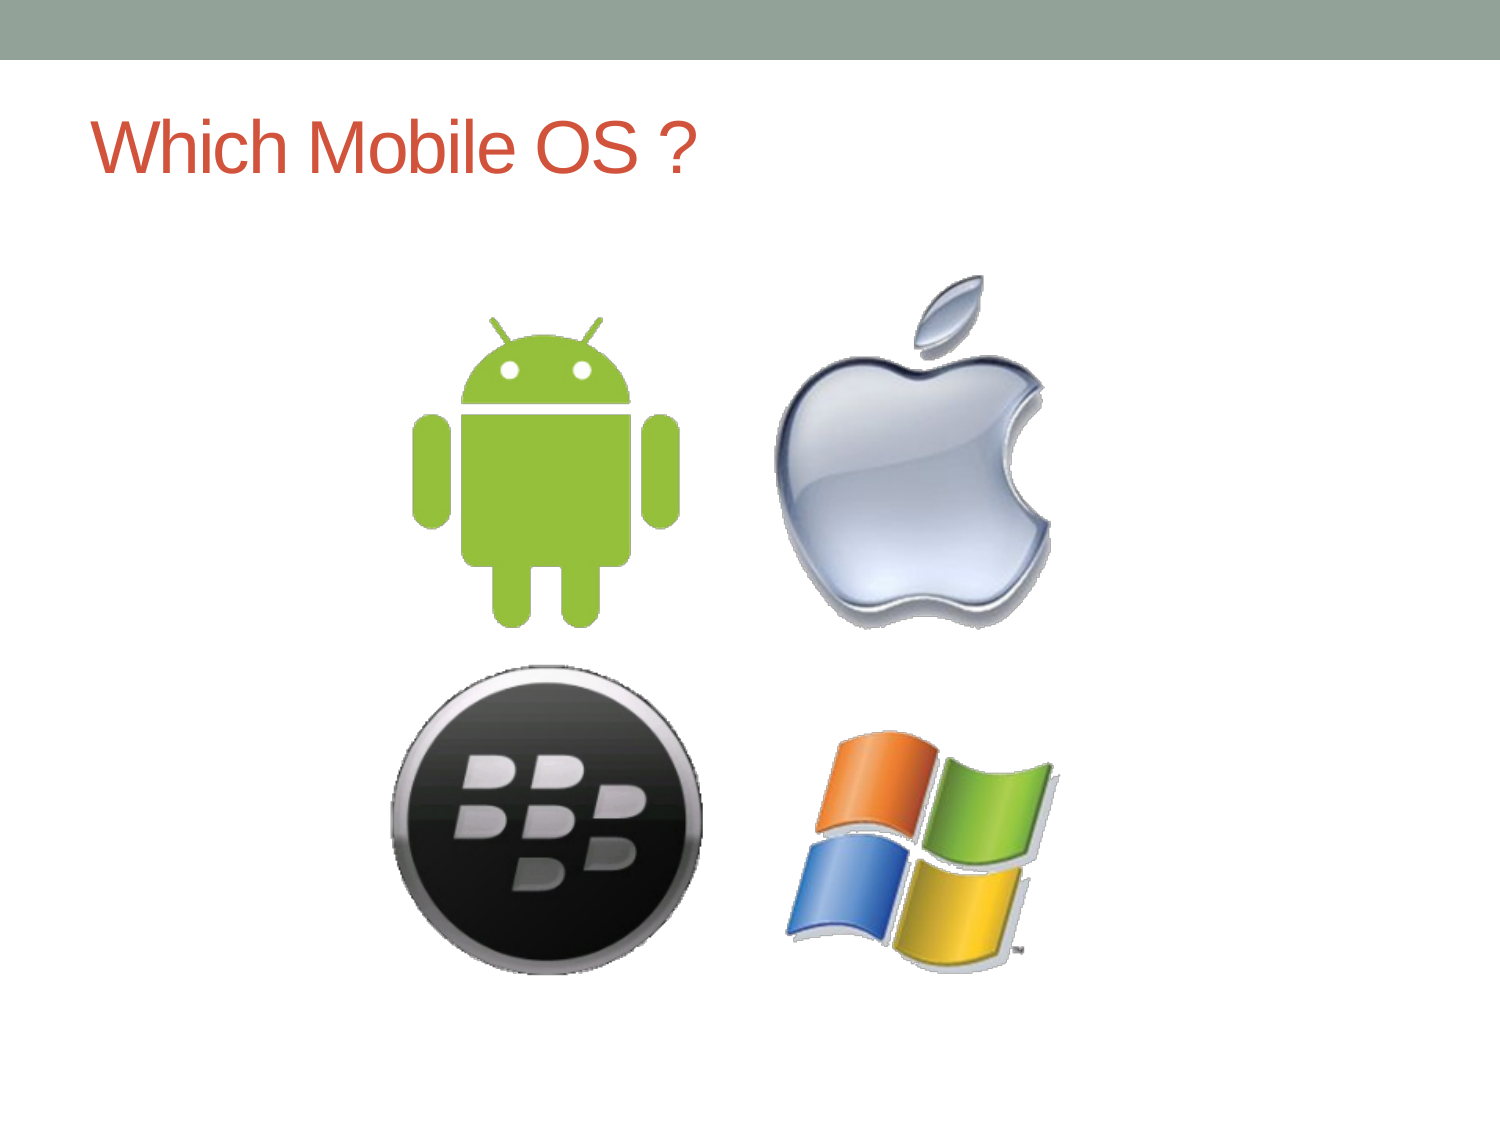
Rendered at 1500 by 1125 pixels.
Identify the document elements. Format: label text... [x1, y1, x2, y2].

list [374, 268, 1126, 1020]
title Which Mobile OS ? [75, 87, 1425, 200]
